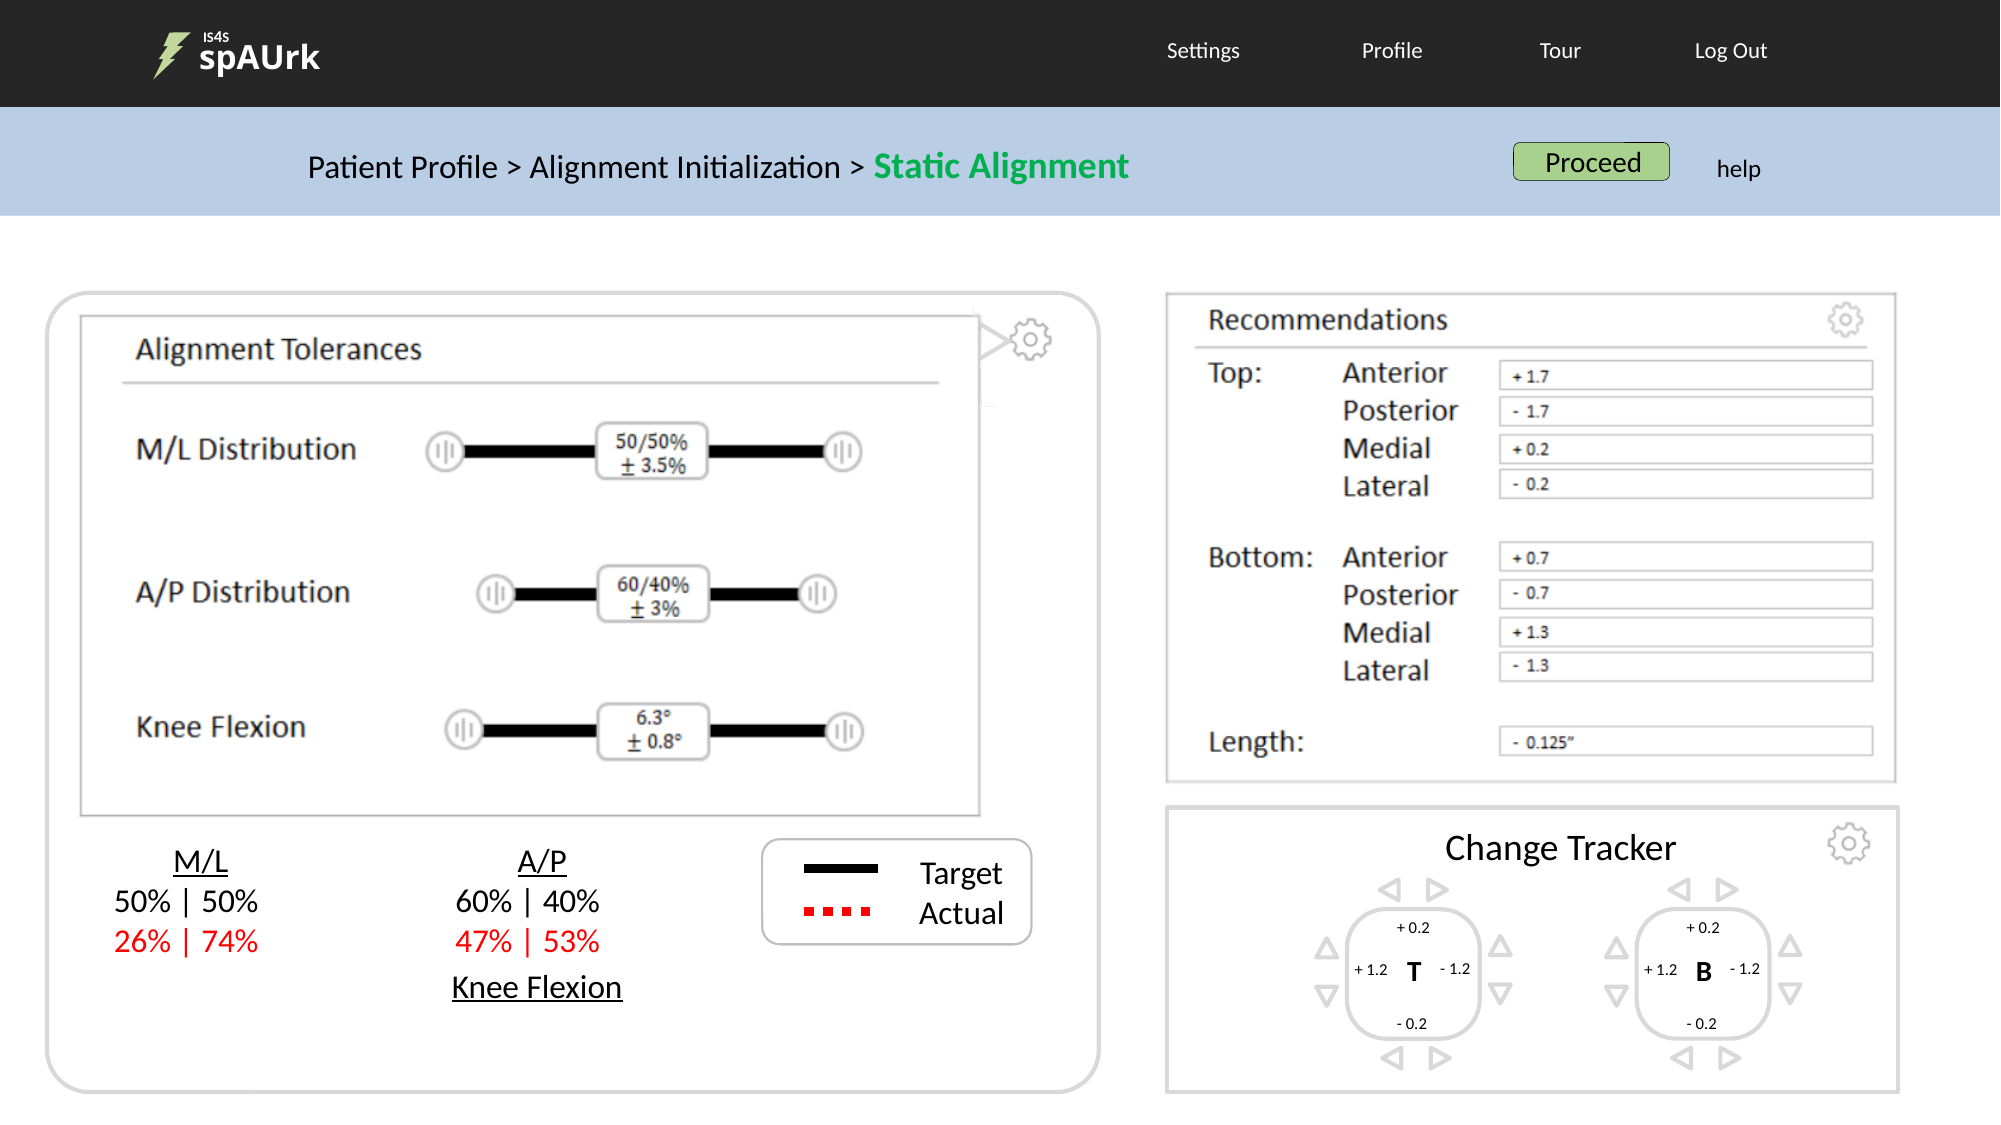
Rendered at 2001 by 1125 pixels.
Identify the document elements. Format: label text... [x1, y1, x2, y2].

text_box [1165, 805, 1900, 1094]
text_box [44, 290, 1101, 1095]
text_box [1605, 879, 1801, 1069]
text_box help [1702, 144, 1809, 190]
text_box Change Tracker [1430, 815, 1707, 875]
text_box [1316, 879, 1511, 1069]
text_box Patient Profile > Alignment Initialization > Static Alignment [293, 133, 1580, 194]
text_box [761, 839, 1032, 945]
picture [1158, 285, 1906, 793]
picture [1805, 810, 1894, 881]
picture [70, 305, 1076, 829]
text_box [0, 105, 2000, 218]
text_box Proceed [1484, 135, 1704, 186]
